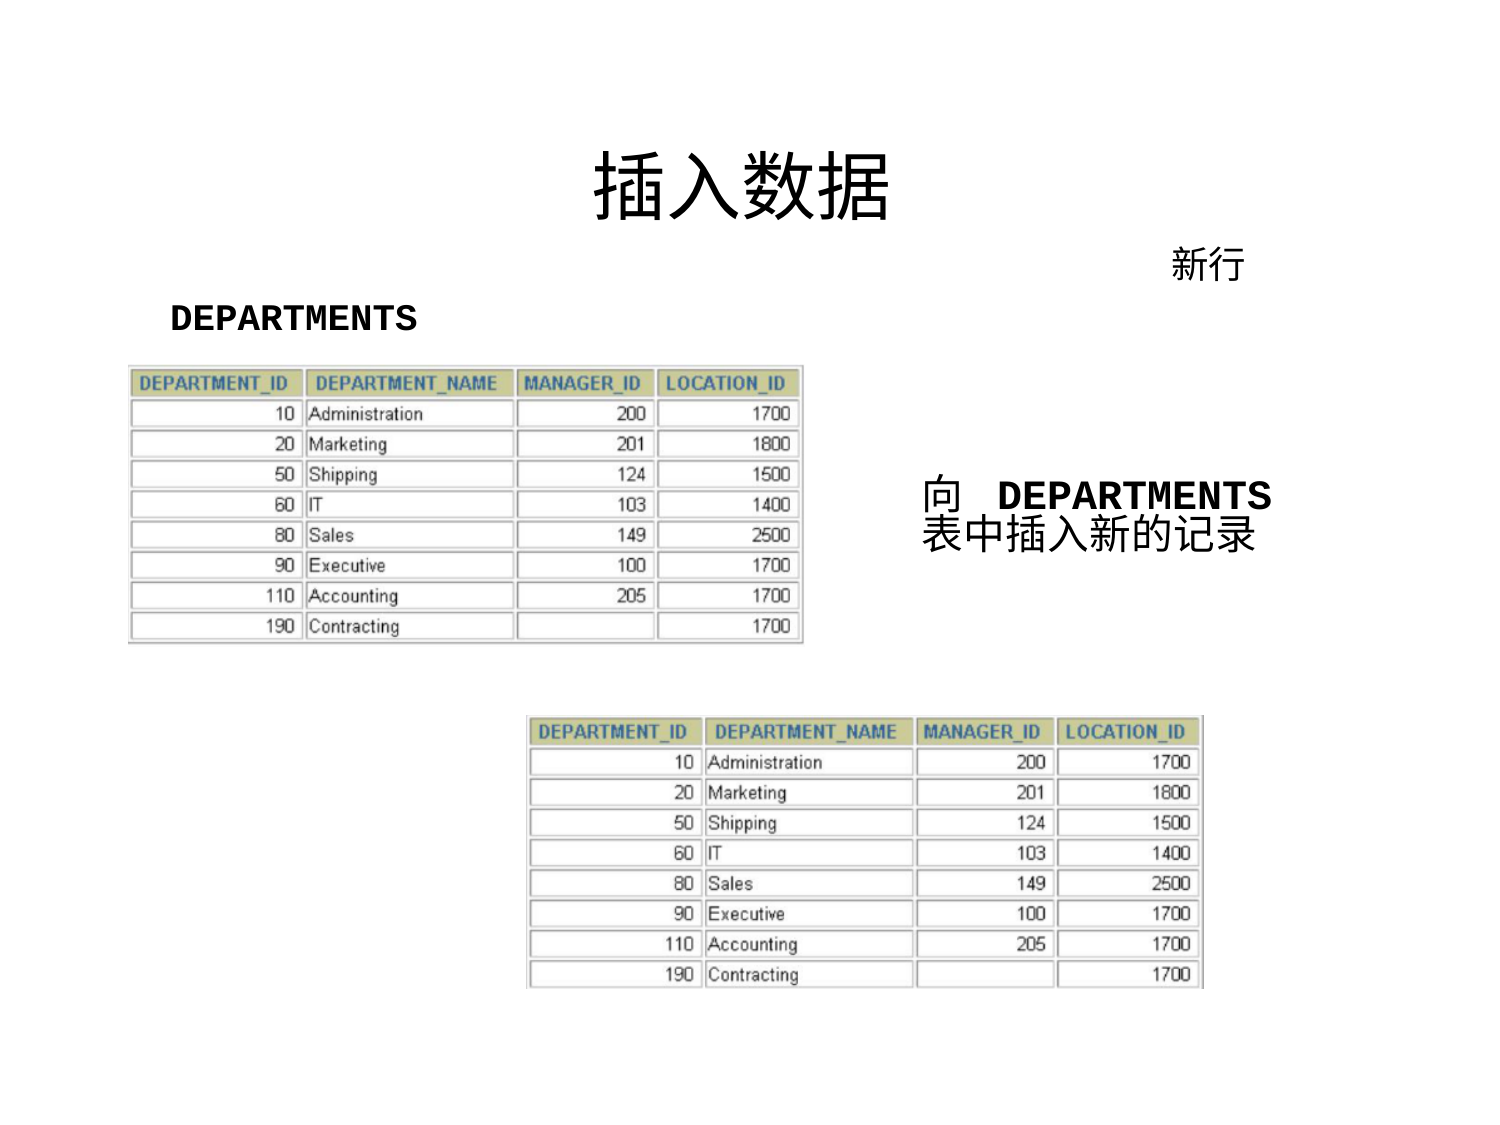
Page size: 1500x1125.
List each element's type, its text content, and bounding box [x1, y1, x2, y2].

picture [127, 364, 805, 648]
text_box 新行 [1171, 248, 1303, 286]
text_box 向 DEPARTMENTS 表中插入新的记录 [921, 470, 1326, 558]
picture [526, 714, 1204, 990]
text_box 插入数据 [591, 154, 1005, 230]
text_box DEPARTMENTS [170, 295, 474, 339]
